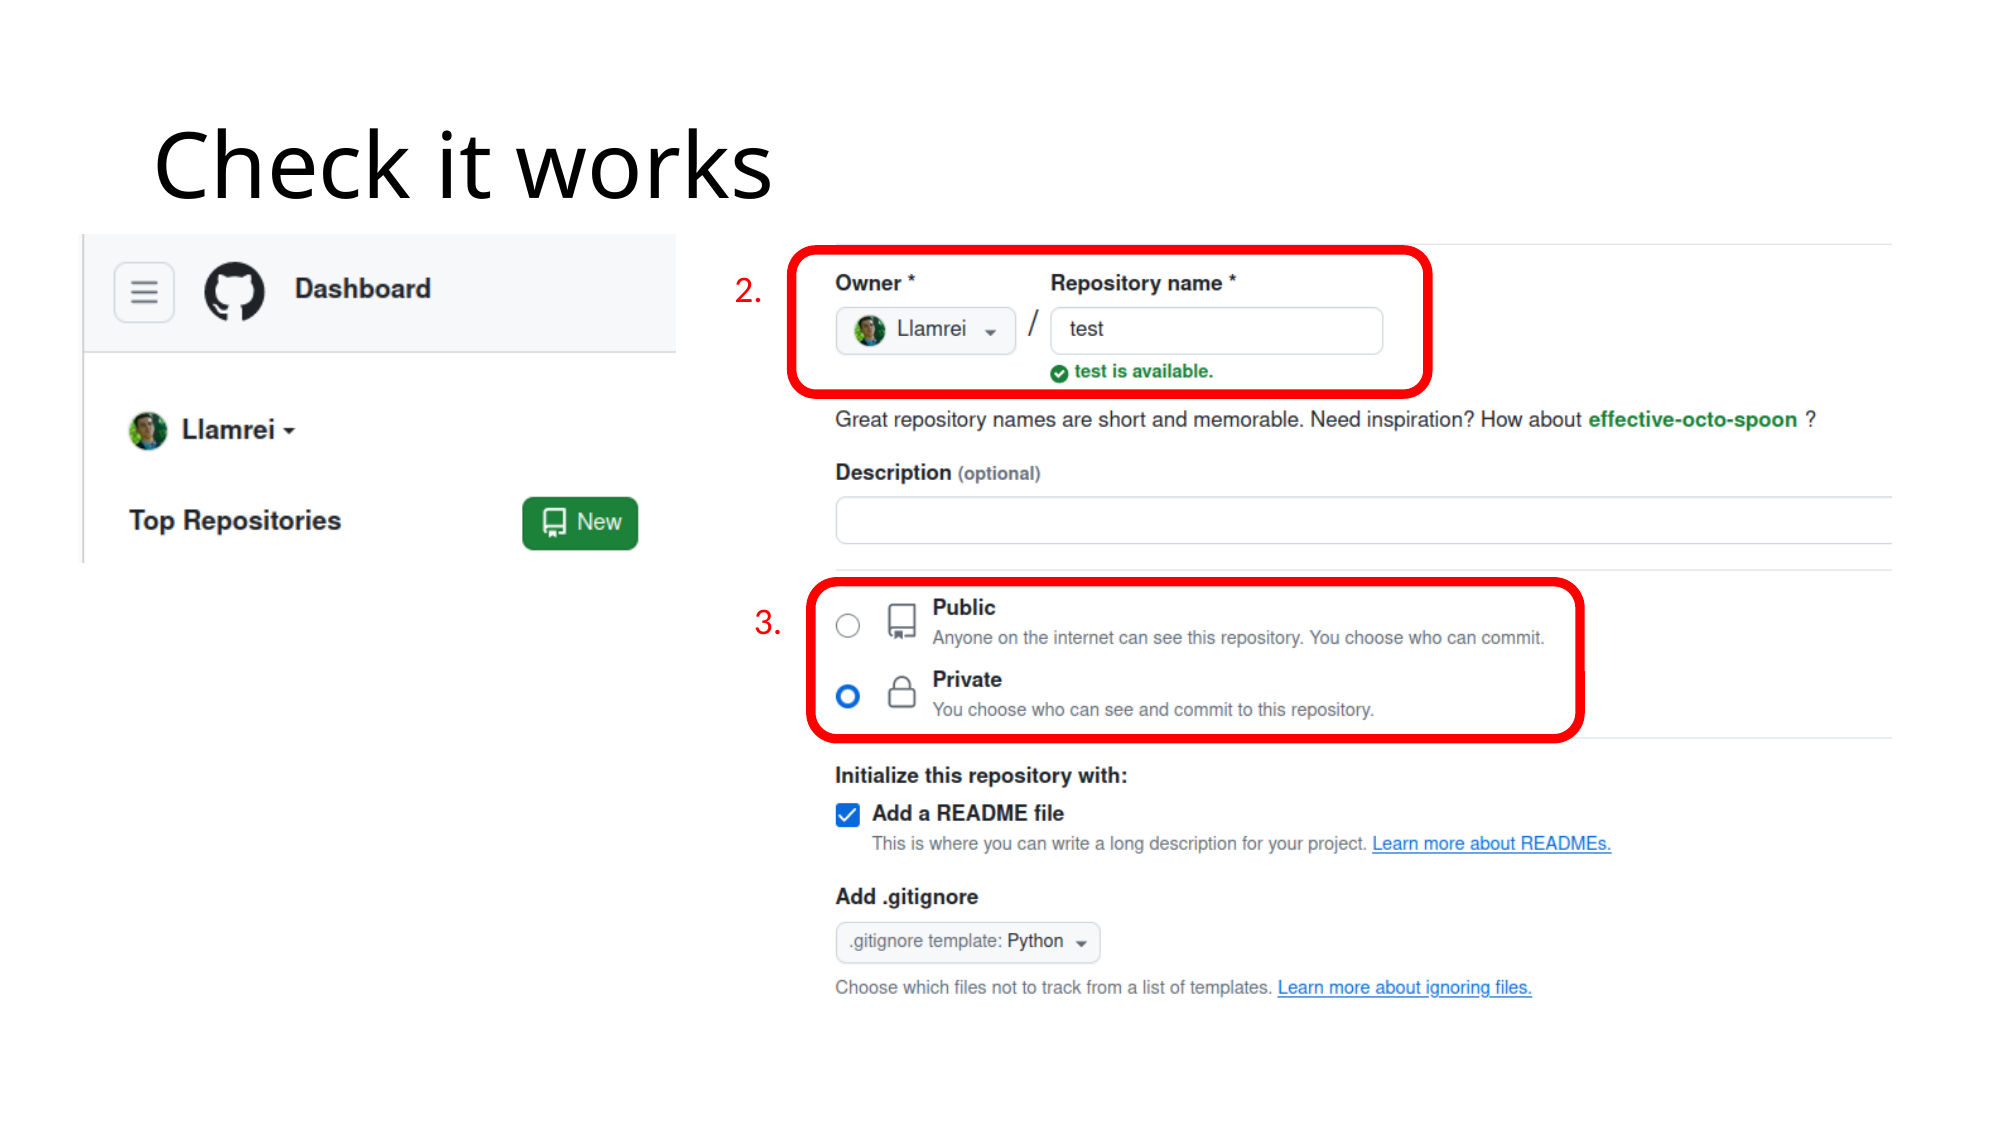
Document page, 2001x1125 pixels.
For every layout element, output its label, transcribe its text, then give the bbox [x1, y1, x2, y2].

text_box 2. [719, 257, 783, 318]
picture [78, 234, 676, 564]
title Check it works [137, 59, 1863, 278]
picture [783, 235, 1892, 1004]
text_box 3. [738, 589, 783, 650]
